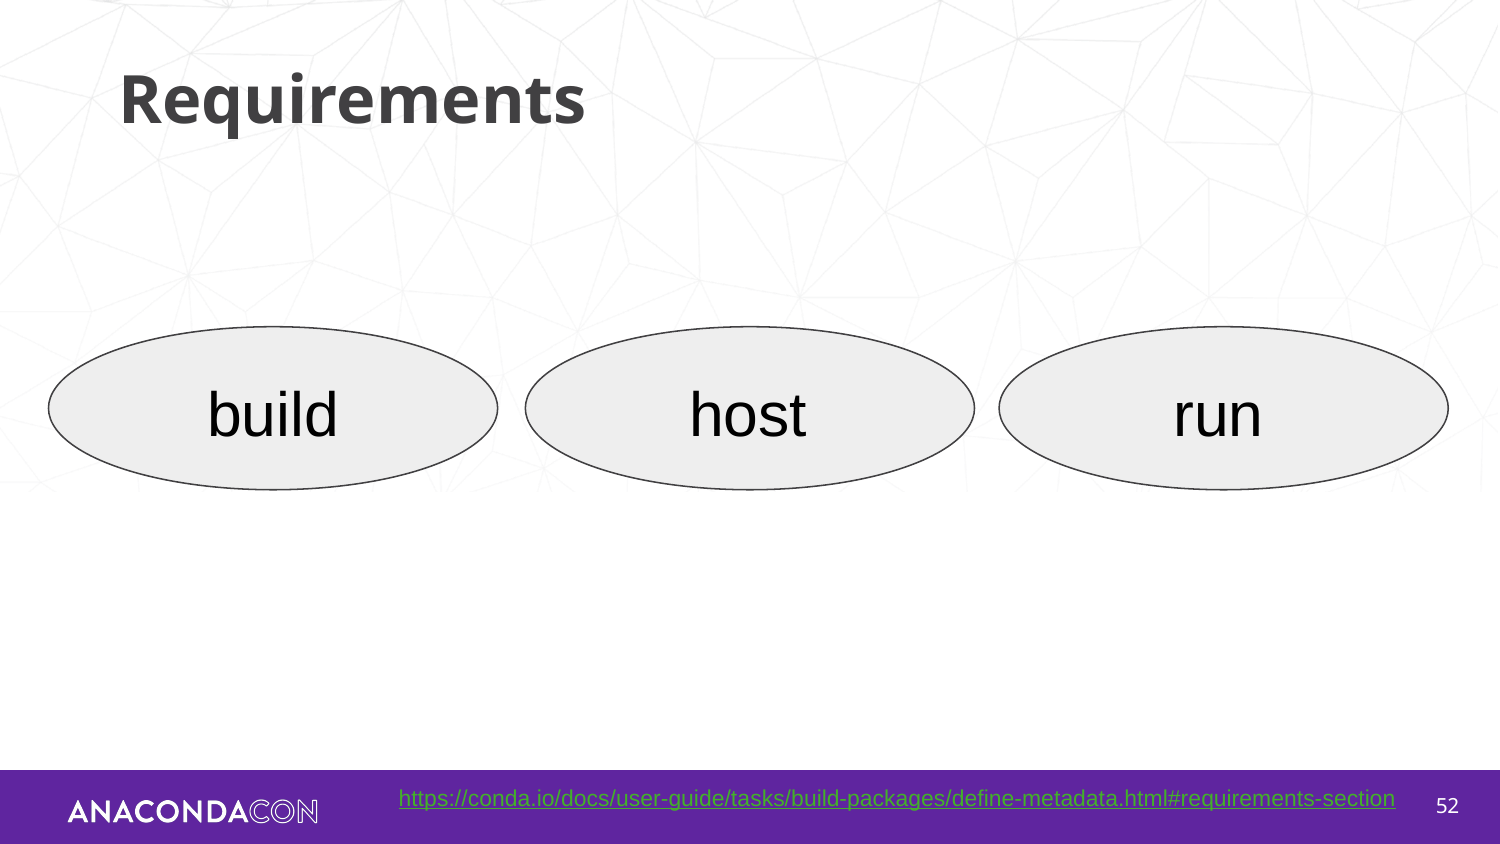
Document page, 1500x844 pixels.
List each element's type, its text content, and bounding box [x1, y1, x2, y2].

text_box https://conda.io/docs/user-guide/tasks/build-packages/define-metadata.html#requirements-section [383, 769, 1412, 839]
picture [0, 0, 1498, 492]
text_box run [1131, 358, 1306, 458]
text_box [48, 326, 498, 490]
title Requirements [103, 20, 1397, 184]
picture [59, 770, 327, 844]
slide_number ‹#› [1412, 784, 1475, 830]
text_box build [186, 358, 360, 458]
text_box [525, 326, 975, 490]
text_box host [661, 358, 836, 458]
text_box [999, 326, 1449, 490]
